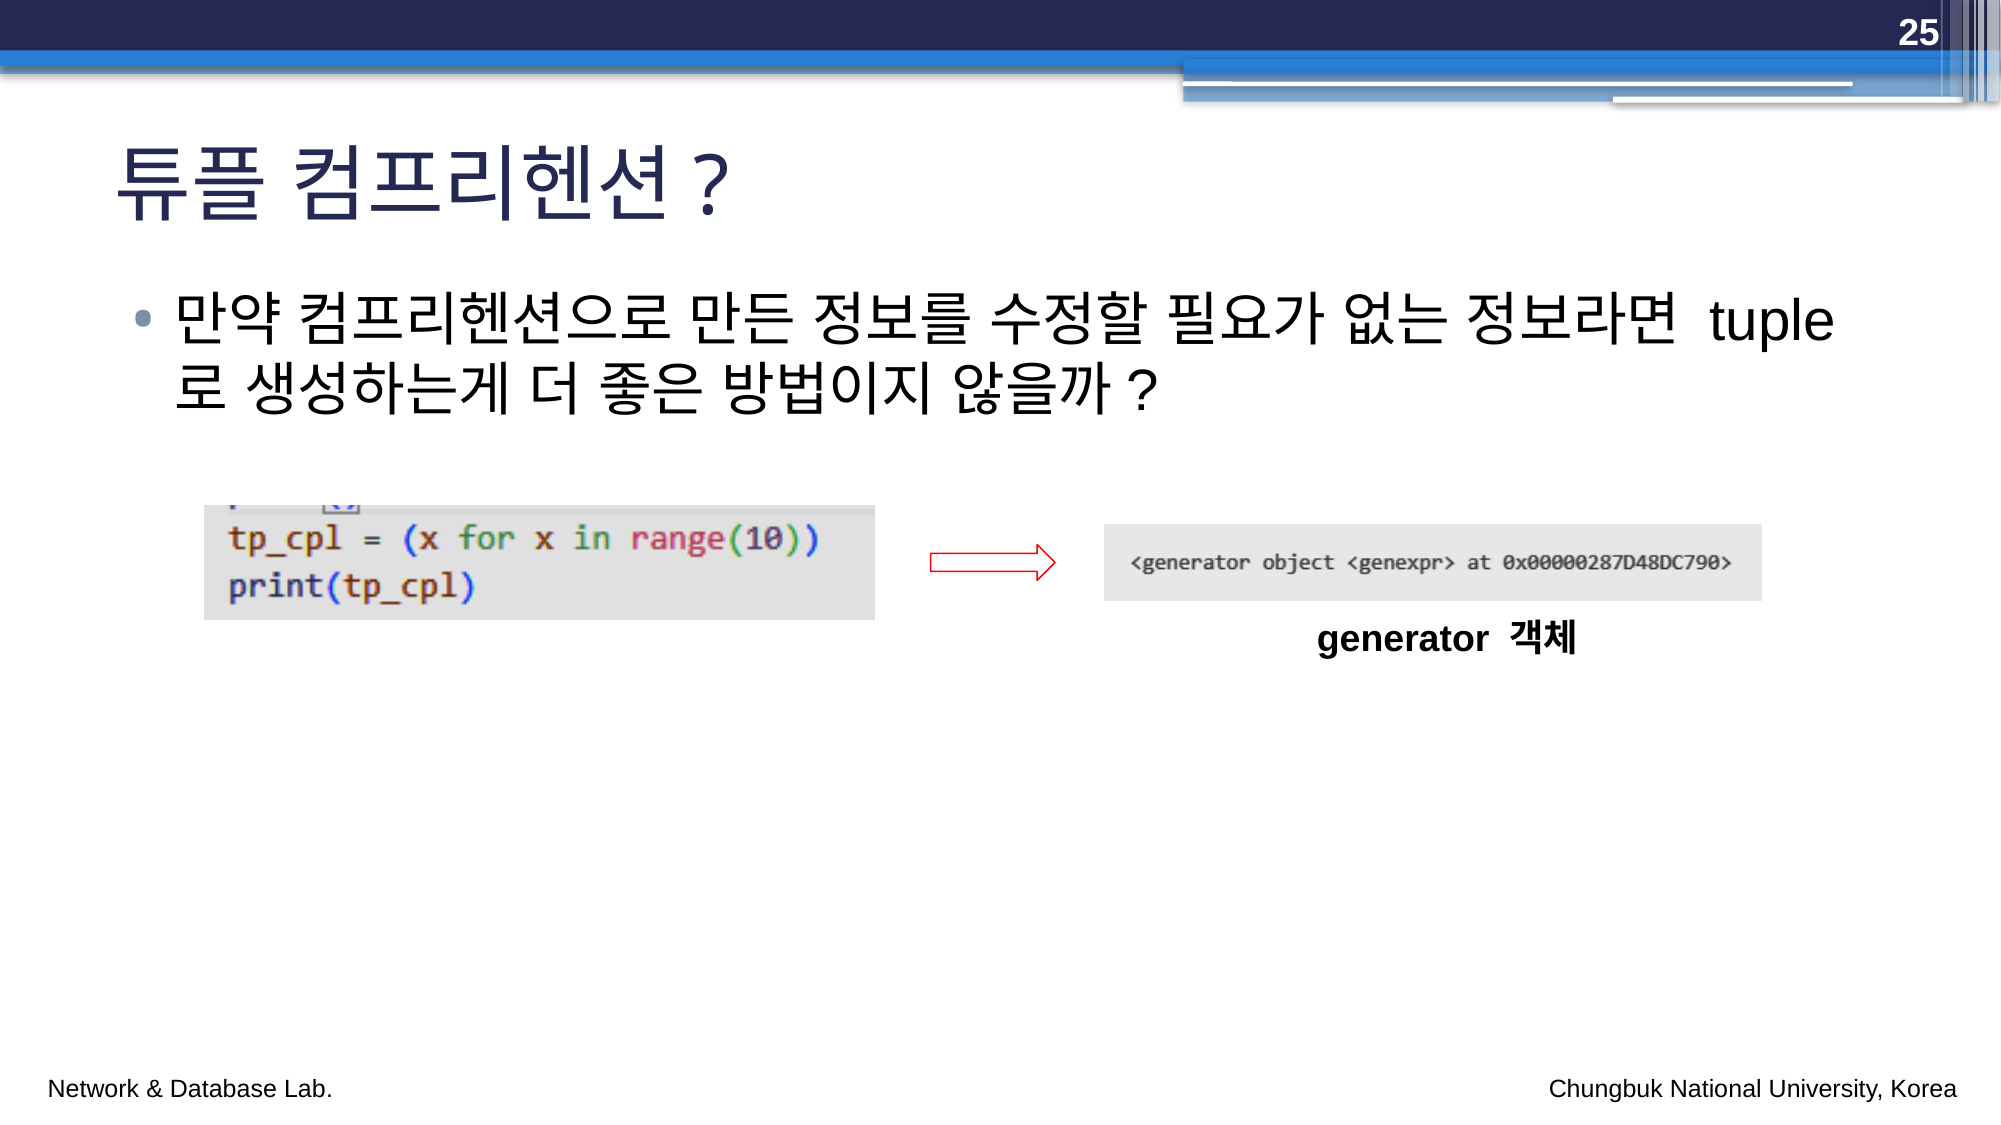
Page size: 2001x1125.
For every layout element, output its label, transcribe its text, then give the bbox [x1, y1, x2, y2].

text_box [929, 543, 1056, 582]
picture [1103, 523, 1763, 602]
list 만약 컴프리헨션으로 만든 정보를 수정할 필요가 없는 정보라면 tuple로 생성하는게 더 좋은 방법이지 않을까? [99, 274, 1900, 1079]
title 튜플 컴프리헨션? [99, 93, 1900, 269]
picture [204, 505, 876, 620]
slide_number 25 [1788, 0, 1955, 61]
text_box generator 객체 [1302, 611, 1593, 667]
